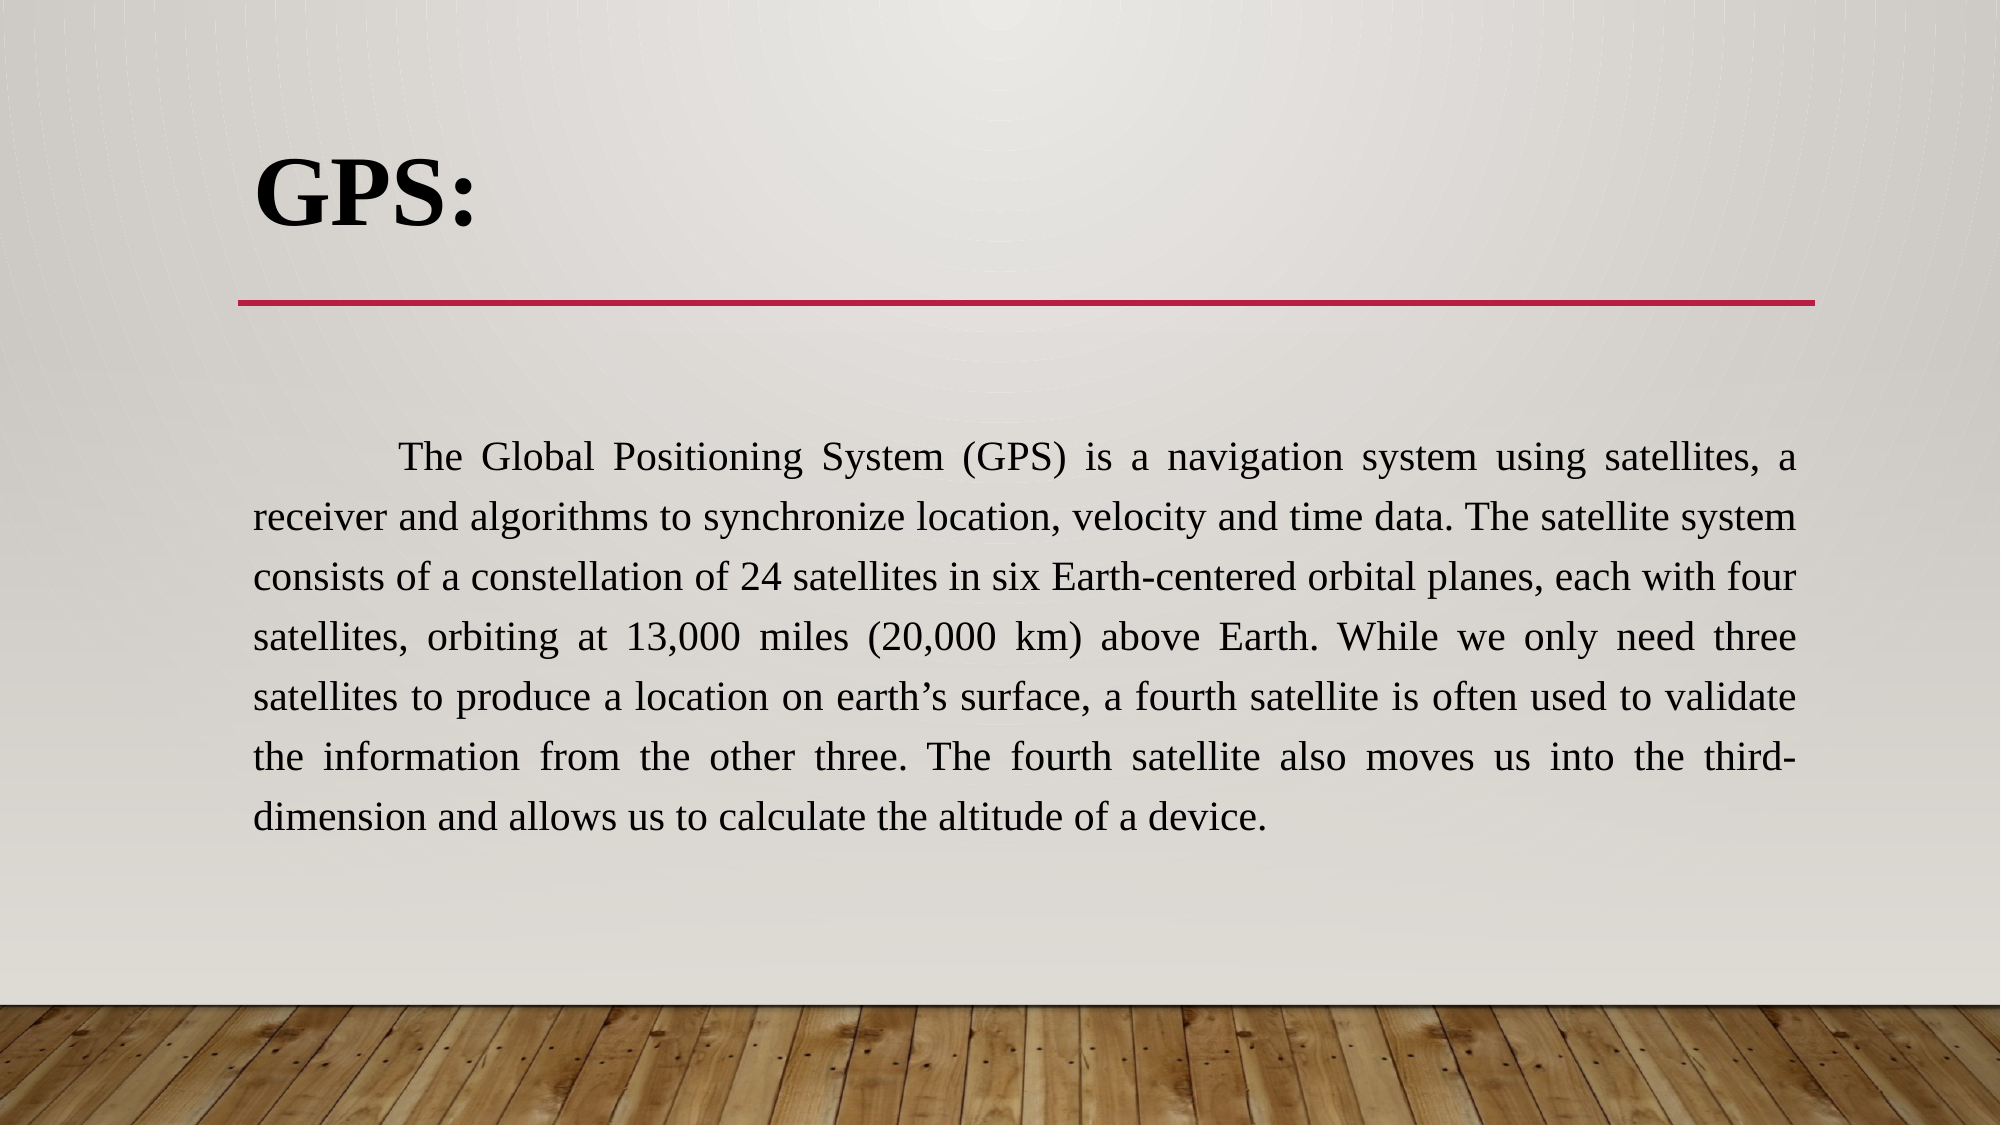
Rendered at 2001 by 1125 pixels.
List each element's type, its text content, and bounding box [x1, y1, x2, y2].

picture [0, 1005, 2000, 1125]
list The Global Positioning System (GPS) is a navigation system using satellites, a receiver and algorithms to synchronize location, velocity and time data. The satellite system consists of a constellation of 24 satellites in six Earth-centered orbital planes, each with four satellites, orbiting at 13,000 miles (20,000 km) above Earth. While we only need three satellites to produce a location on earth’s surface, a fourth satellite is often used to validate the information from the other three. The fourth satellite also moves us into the third-dimension and allows us to calculate the altitude of a device. [238, 330, 1814, 897]
title GPS: [238, 131, 1814, 305]
